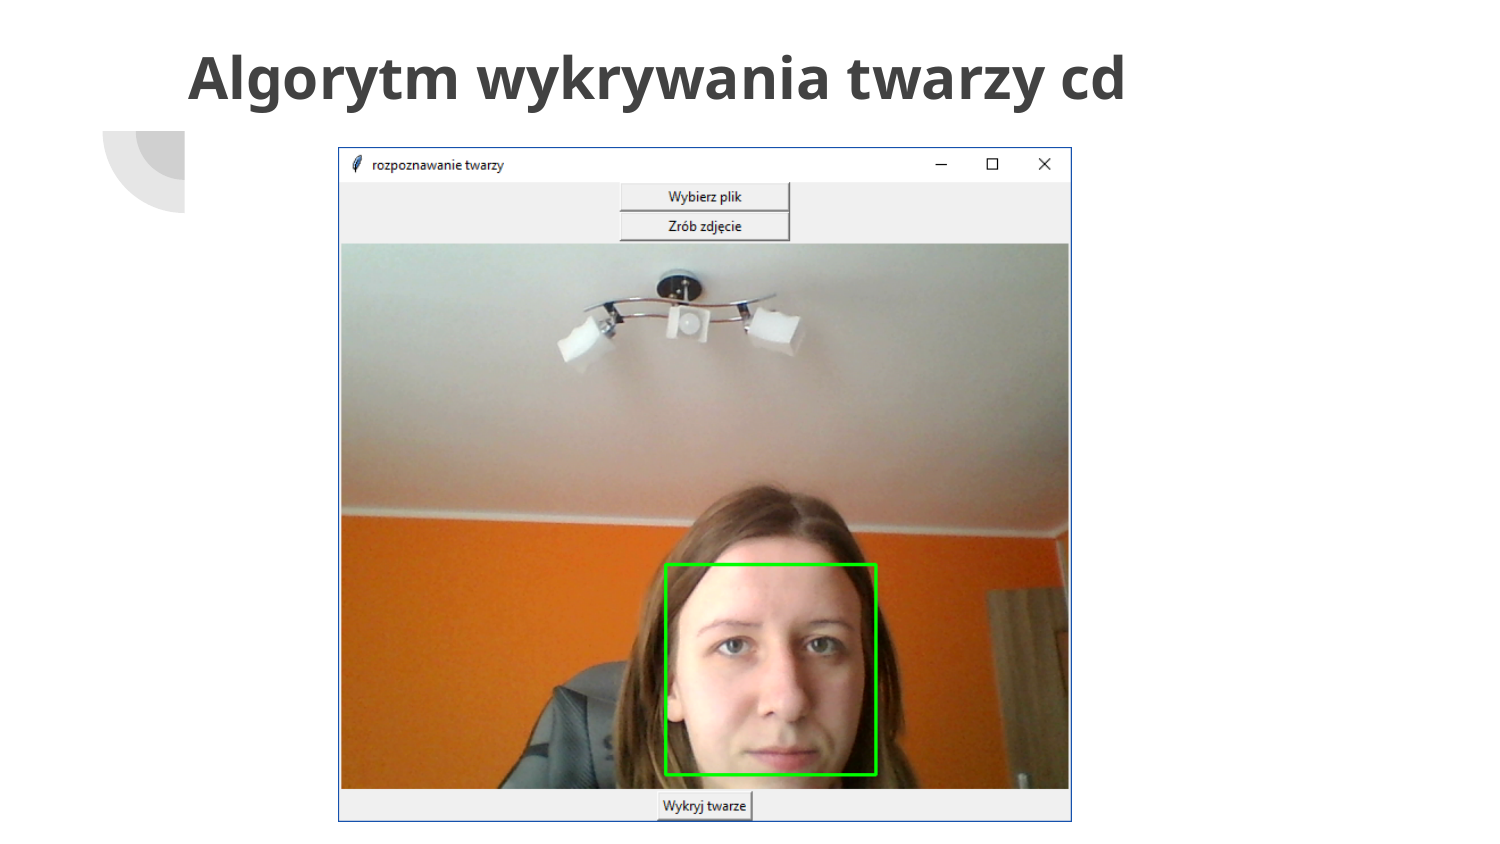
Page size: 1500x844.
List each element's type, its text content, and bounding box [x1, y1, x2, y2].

picture [338, 147, 1072, 822]
title Algorytm wykrywania twarzy cd [173, 26, 1327, 191]
